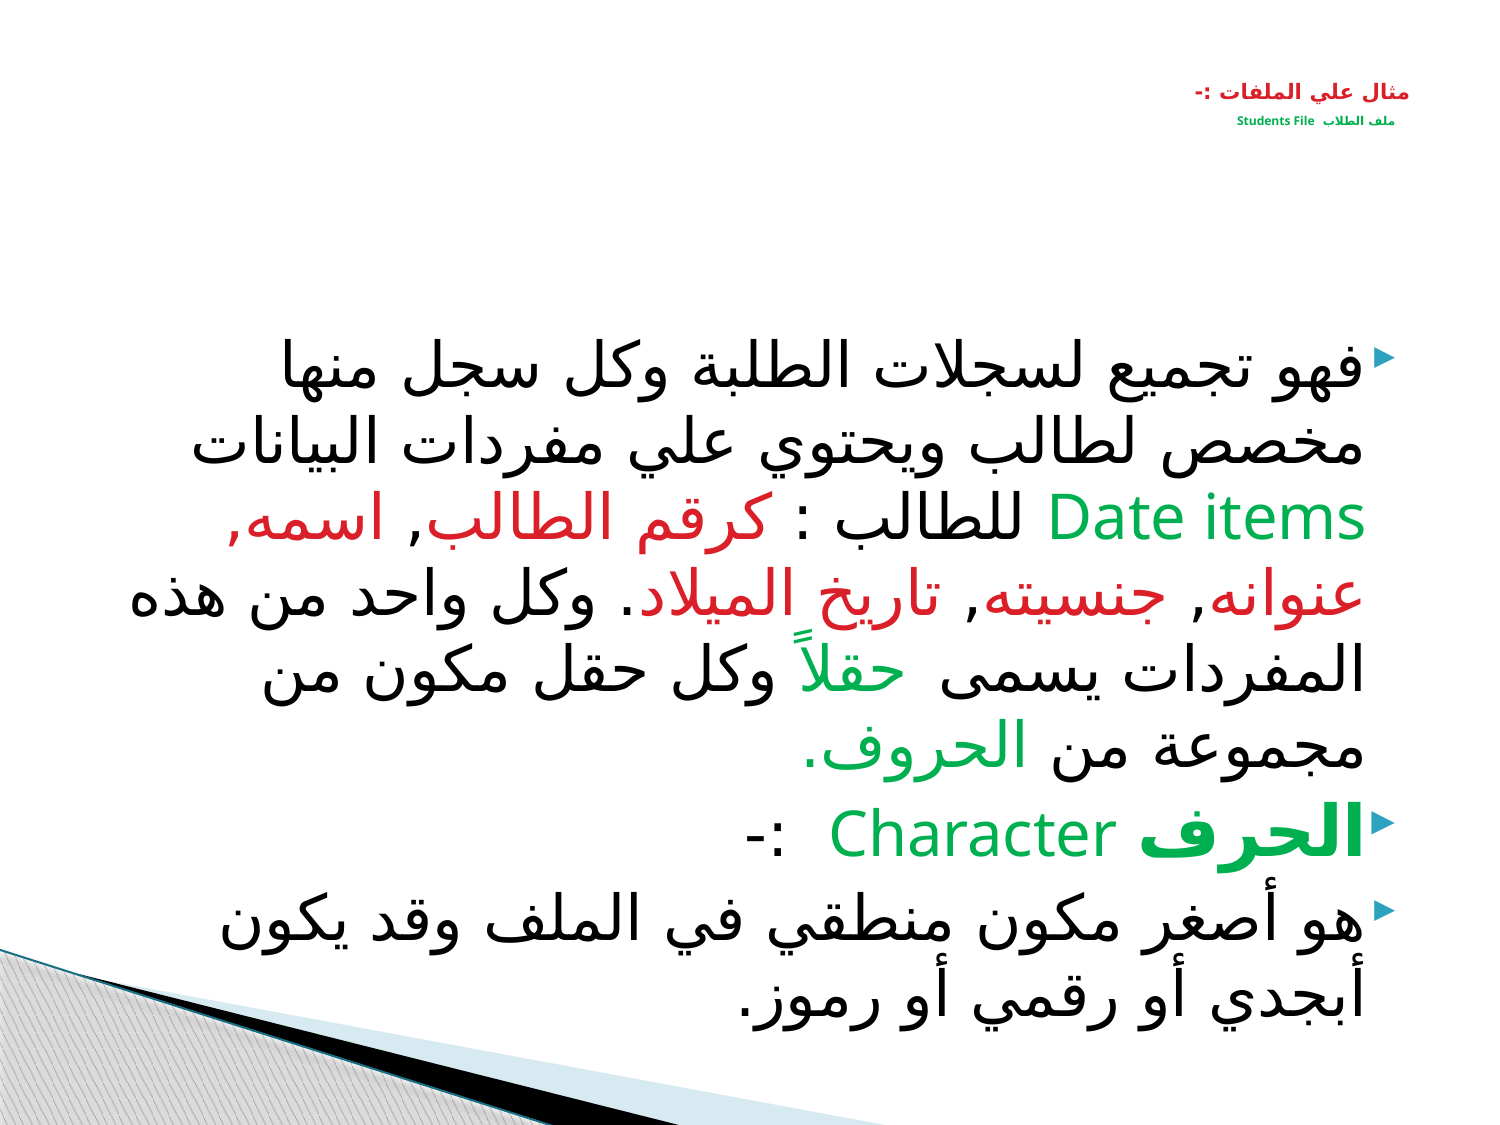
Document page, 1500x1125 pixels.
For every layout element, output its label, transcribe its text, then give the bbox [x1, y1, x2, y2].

title مثال علي الملفات :- ملف الطلاب Students File [75, 45, 1425, 138]
list فهو تجميع لسجلات الطلبة وكل سجل منها مخصص لطالب ويحتوي علي مفردات البيانات Date items للطالب : كرقم الطالب, اسمه, عنوانه, جنسيته, تاريخ الميلاد. وكل واحد من هذه المفردات يسمى حقلاً وكل حقل مكون من مجموعة من الحروف. الحرف Character :- هو أصغر مكون منطقي في الملف وقد يكون أبجدي أو رقمي أو رموز. [75, 316, 1425, 1038]
